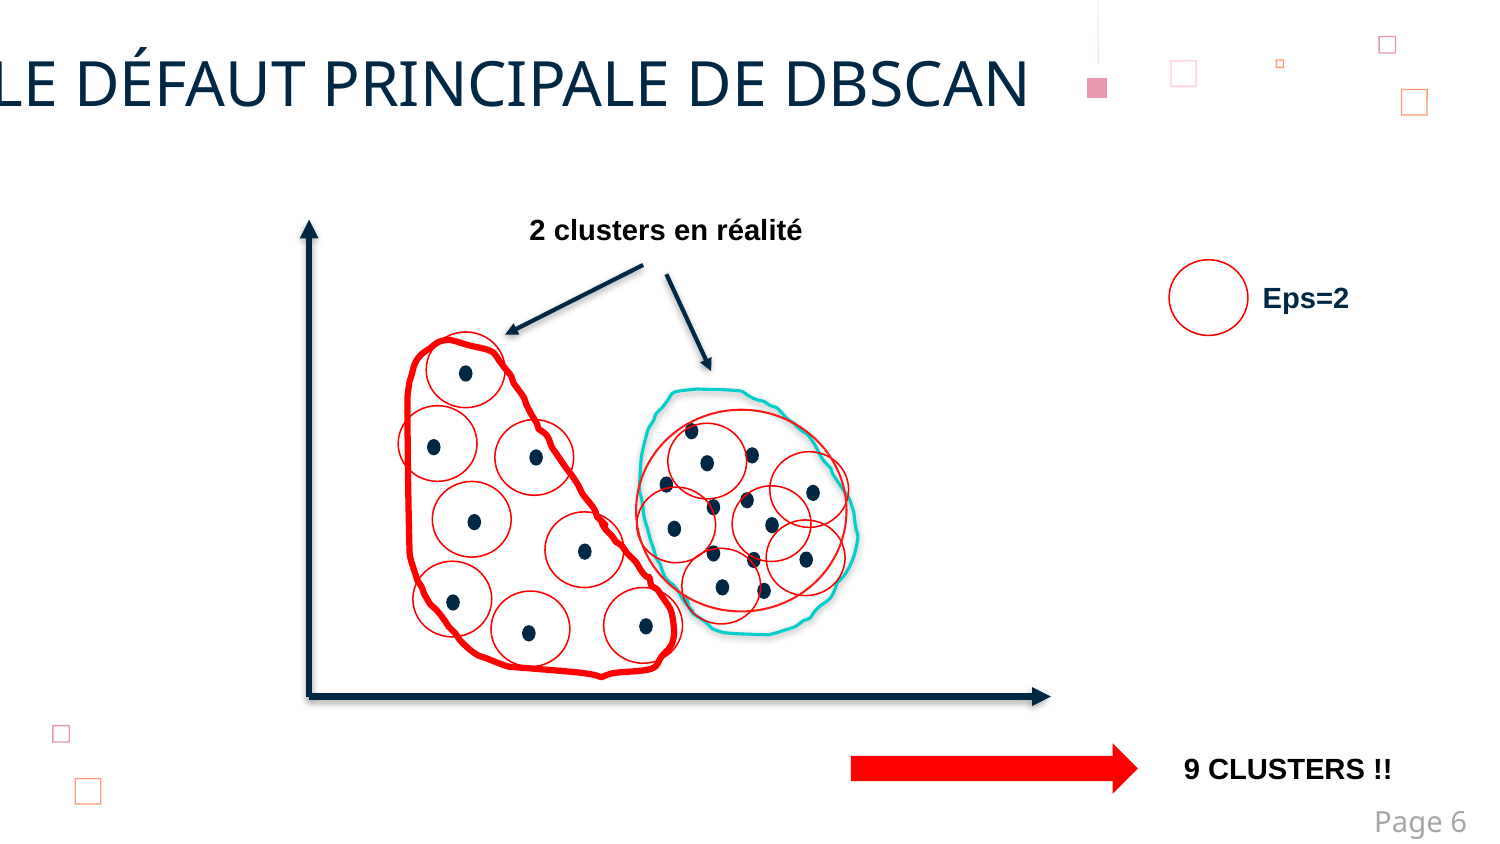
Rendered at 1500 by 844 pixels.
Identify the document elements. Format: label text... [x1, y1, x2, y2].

text_box [412, 561, 492, 637]
text_box [636, 385, 799, 486]
text_box [490, 591, 570, 667]
text_box [544, 511, 624, 588]
text_box [426, 331, 506, 408]
text_box [683, 598, 748, 624]
title LE DÉFAUT PRINCIPALE DE DBSCAN [0, 38, 1053, 134]
text_box 2 clusters en réalité [514, 204, 819, 254]
text_box [398, 405, 478, 482]
text_box Eps=2 [1247, 272, 1398, 322]
text_box [836, 461, 849, 496]
text_box [494, 419, 574, 496]
text_box [674, 492, 862, 638]
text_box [504, 264, 644, 335]
text_box [633, 407, 849, 614]
text_box [432, 481, 512, 558]
text_box 9 CLUSTERS !! [1169, 743, 1421, 793]
text_box [848, 741, 1140, 796]
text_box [666, 273, 712, 372]
text_box [407, 342, 660, 678]
text_box [803, 545, 846, 596]
text_box Page 6 [1359, 795, 1482, 844]
text_box [603, 587, 683, 664]
text_box [1169, 259, 1247, 336]
